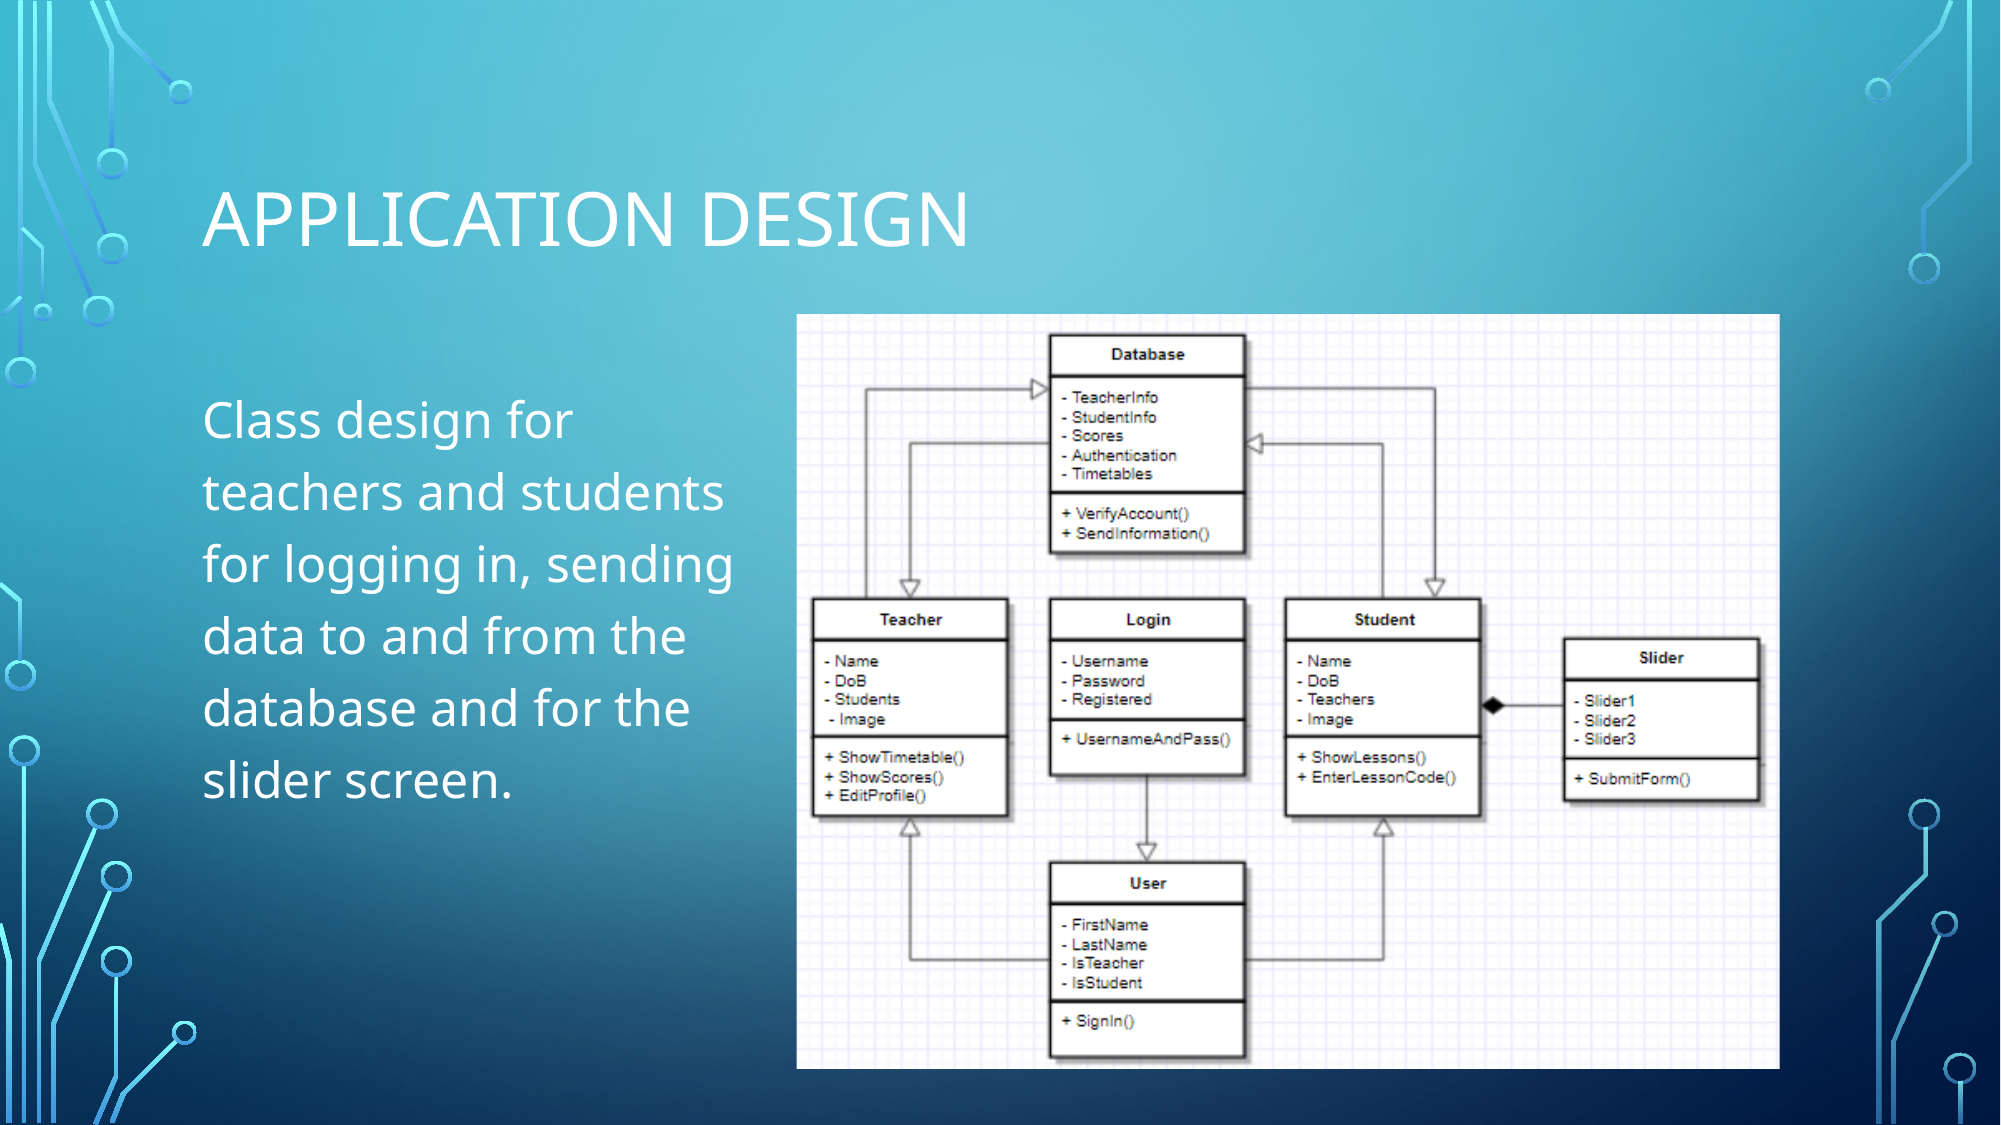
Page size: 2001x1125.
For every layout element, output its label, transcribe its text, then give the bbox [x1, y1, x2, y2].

list Class design for teachers and students for logging in, sending data to and from the database and for the slider screen. [187, 369, 762, 950]
title Application Design [187, 101, 1813, 344]
picture [796, 314, 1780, 1069]
